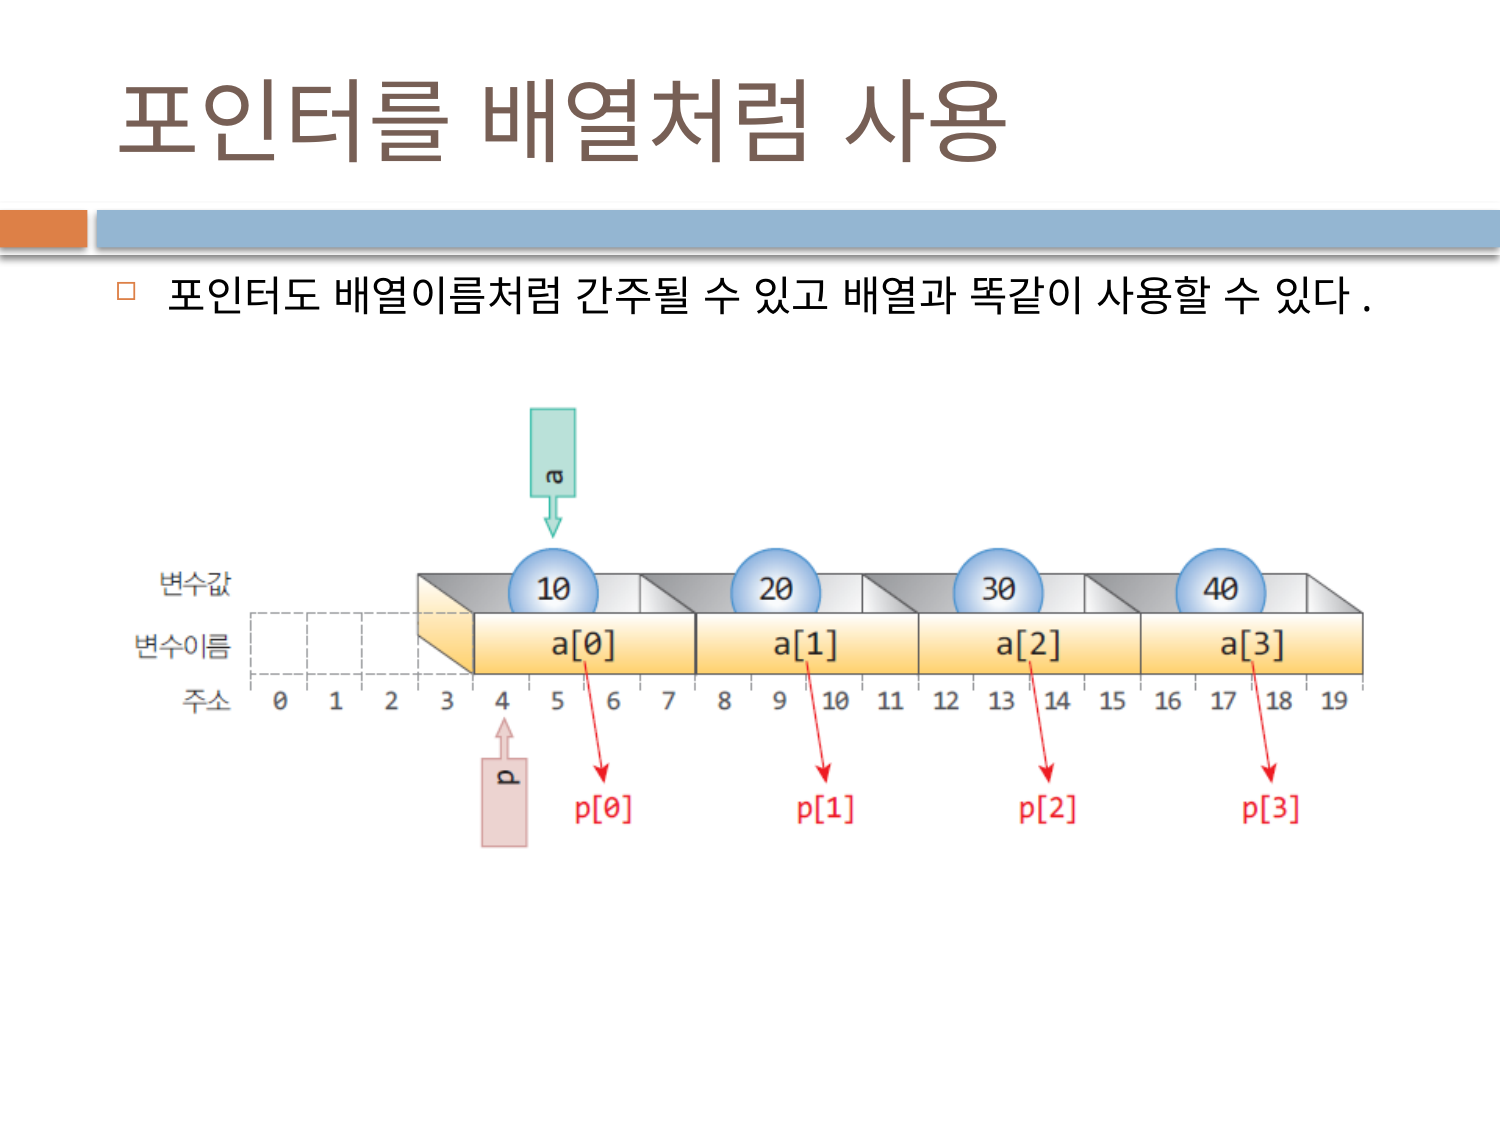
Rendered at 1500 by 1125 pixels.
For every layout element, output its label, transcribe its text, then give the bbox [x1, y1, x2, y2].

list 포인터도 배열이름처럼 간주될 수 있고 배열과 똑같이 사용할 수 있다. [100, 262, 1438, 1000]
title 포인터를 배열처럼 사용 [100, 37, 1438, 200]
picture [86, 373, 1414, 863]
